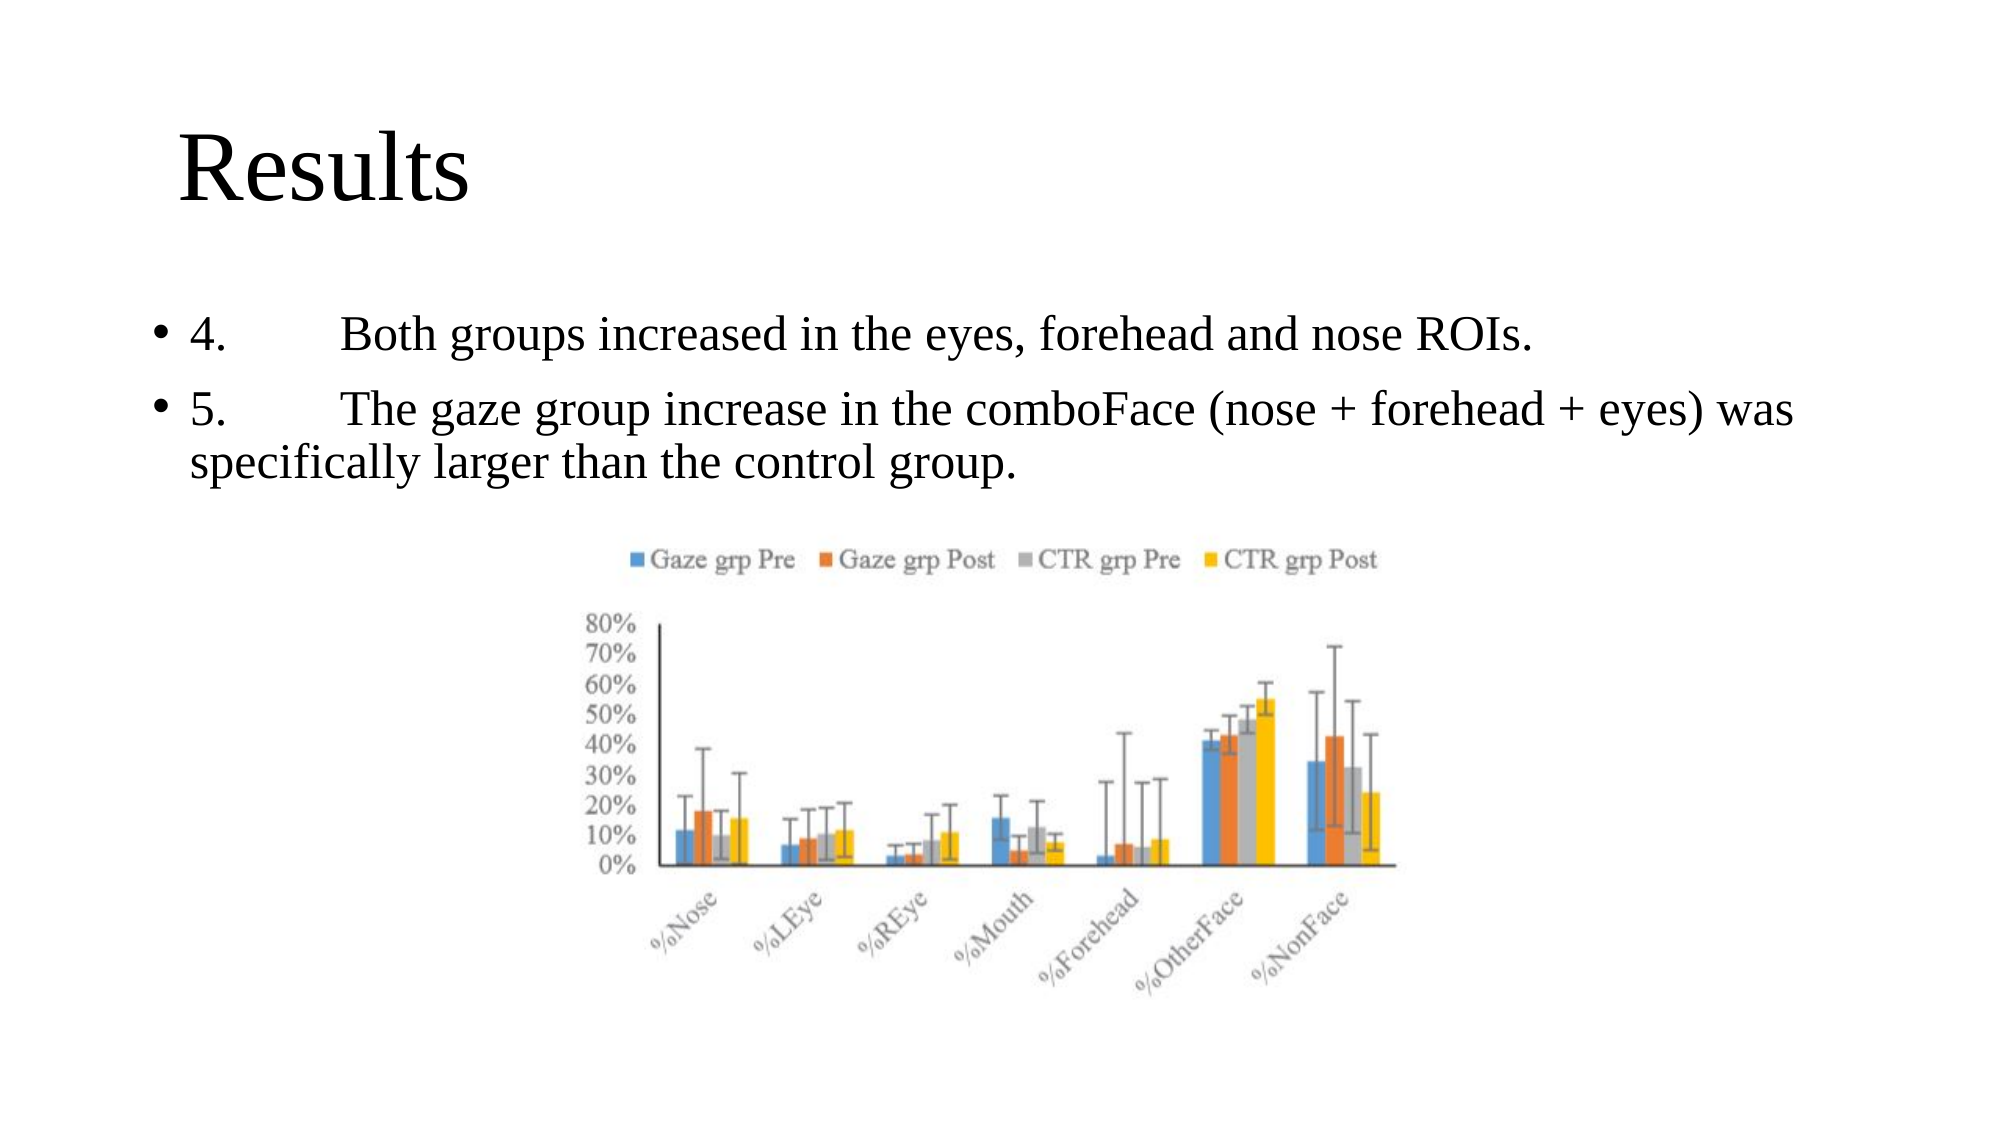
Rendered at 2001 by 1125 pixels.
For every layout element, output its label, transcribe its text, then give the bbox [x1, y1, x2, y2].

picture [543, 511, 1457, 1014]
title Results [137, 59, 1863, 278]
list 4. Both groups increased in the eyes, forehead and nose ROIs. 5. The gaze group increase in the comboFace (nose + forehead + eyes) was specifically larger than the control group. [137, 299, 1863, 1014]
